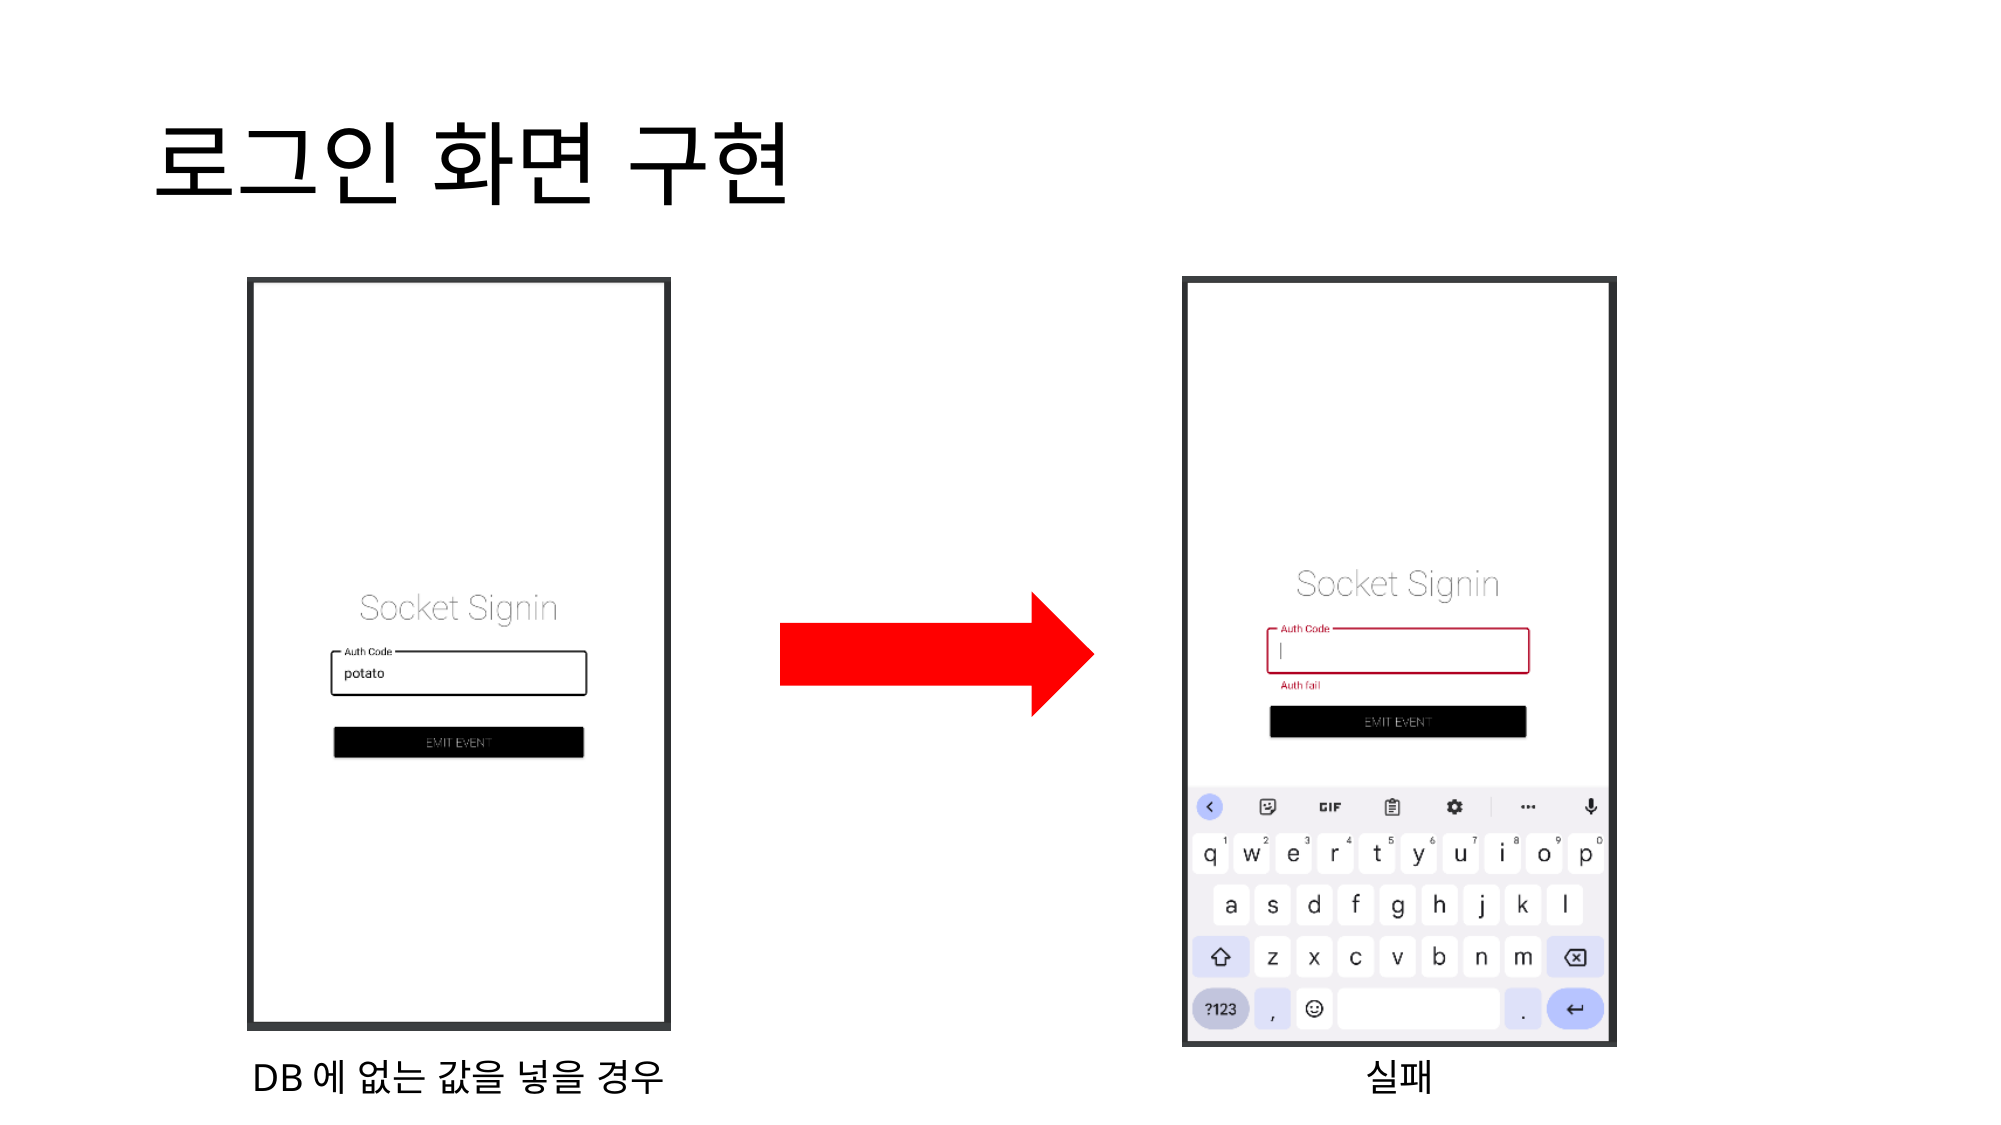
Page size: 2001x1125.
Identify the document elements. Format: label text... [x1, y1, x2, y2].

title 로그인 화면 구현 [137, 59, 1863, 278]
text_box [779, 588, 1096, 720]
text_box 실패 [1350, 1048, 1449, 1107]
picture [1182, 276, 1617, 1048]
picture [246, 277, 671, 1032]
text_box DB에 없는 값을 넣을 경우 [237, 1047, 681, 1107]
